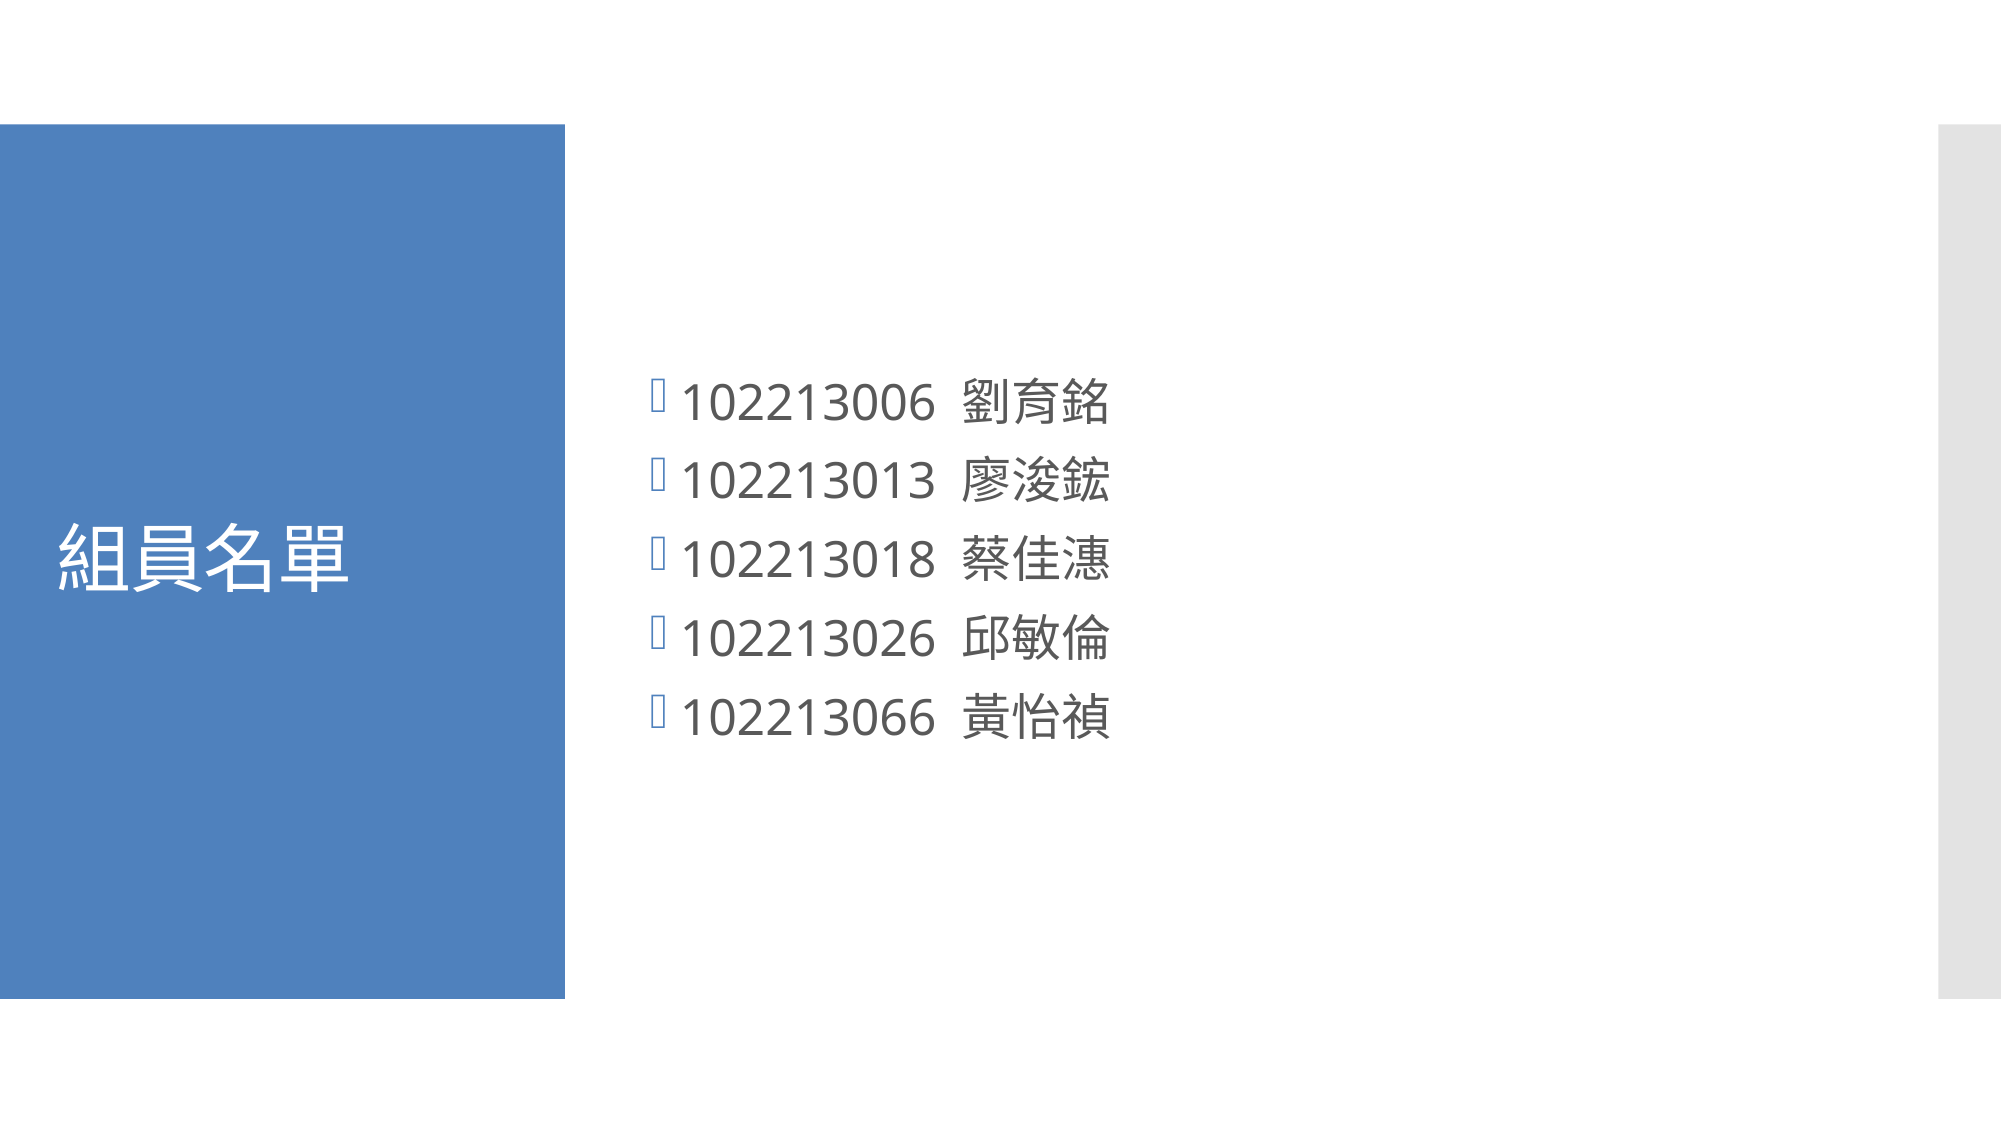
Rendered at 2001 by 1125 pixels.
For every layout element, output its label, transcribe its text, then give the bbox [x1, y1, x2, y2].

list 102213006 劉育銘 102213013 廖浚鋐 102213018 蔡佳潓 102213026 邱敏倫 102213066 黃怡禎 [634, 141, 1835, 982]
title 組員名單 [41, 184, 525, 940]
